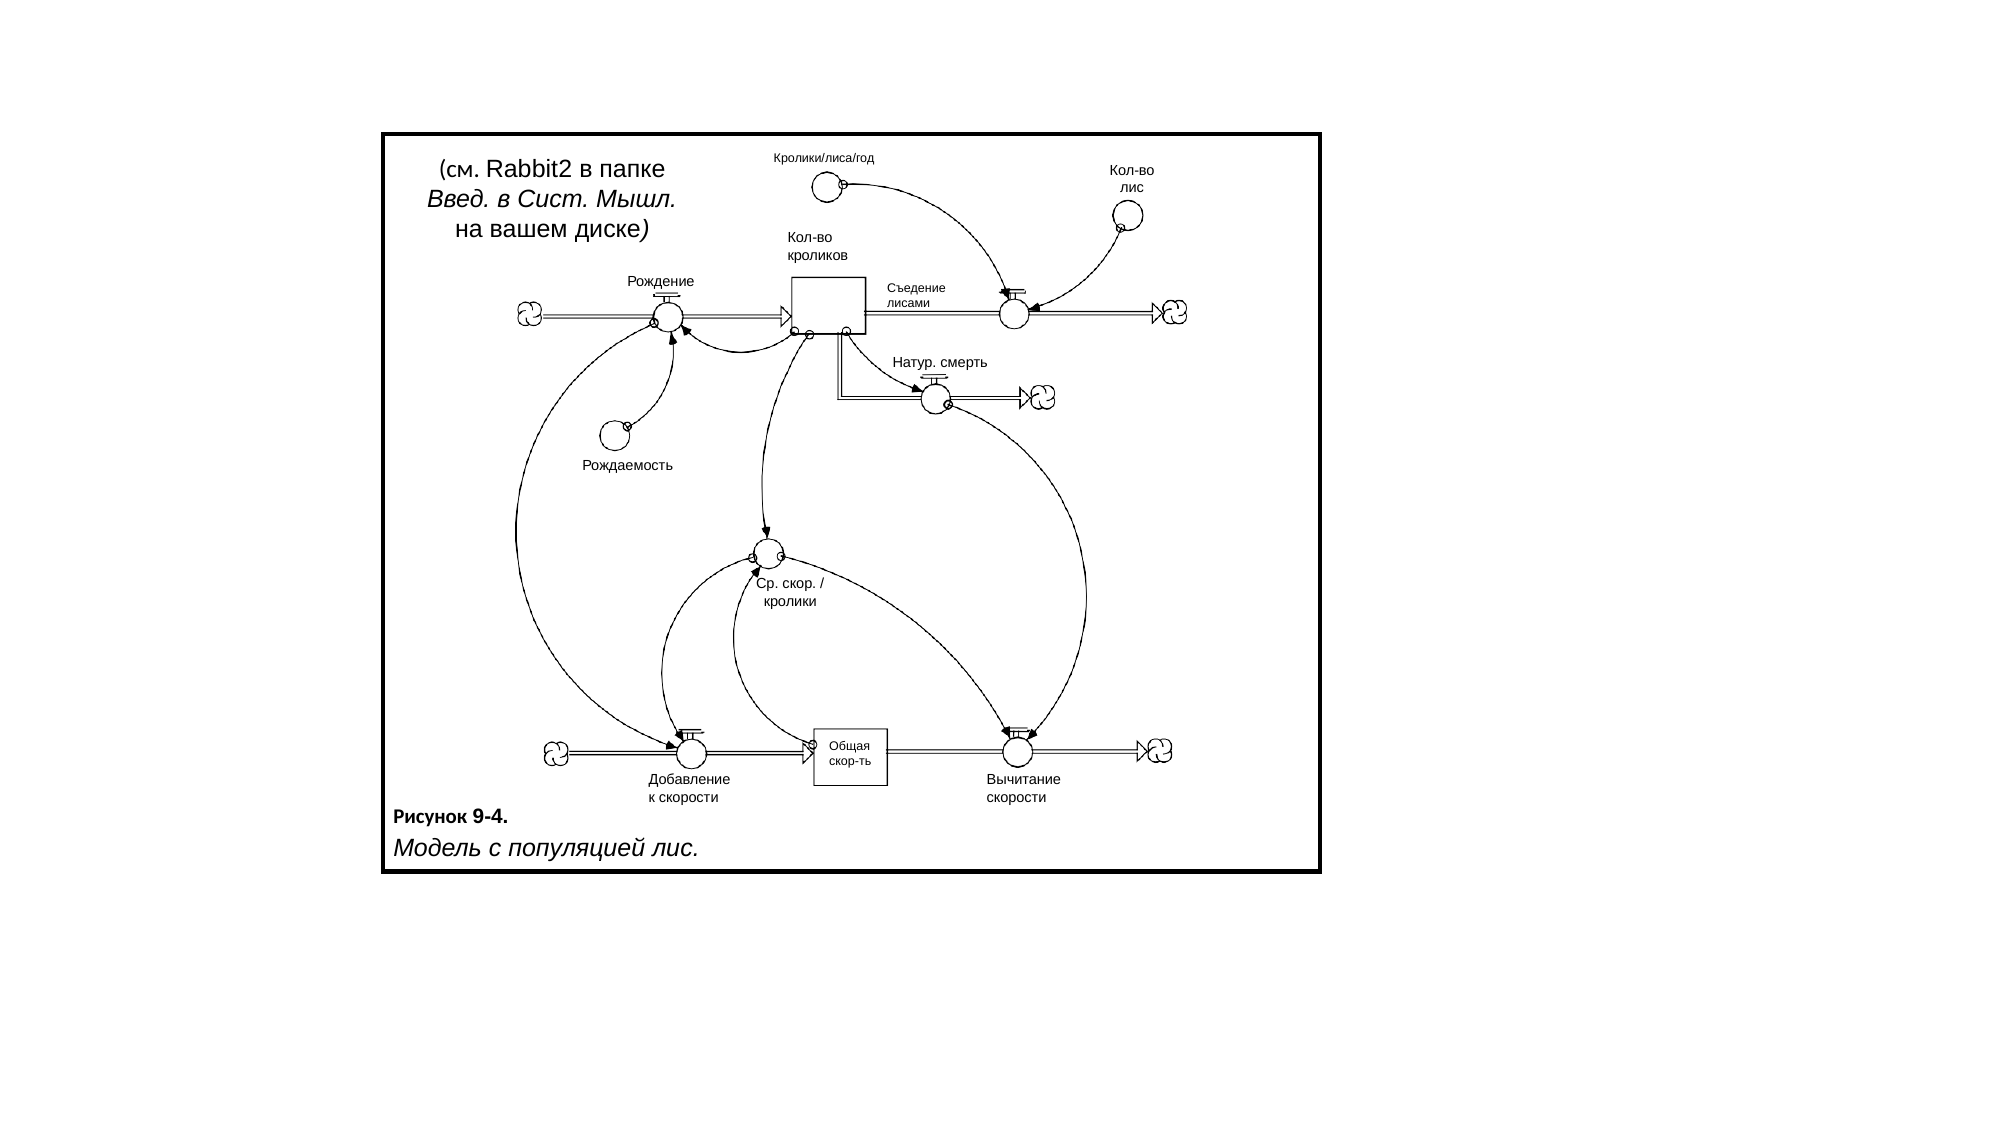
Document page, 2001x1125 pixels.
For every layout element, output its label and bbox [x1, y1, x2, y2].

text_box [382, 134, 1321, 872]
